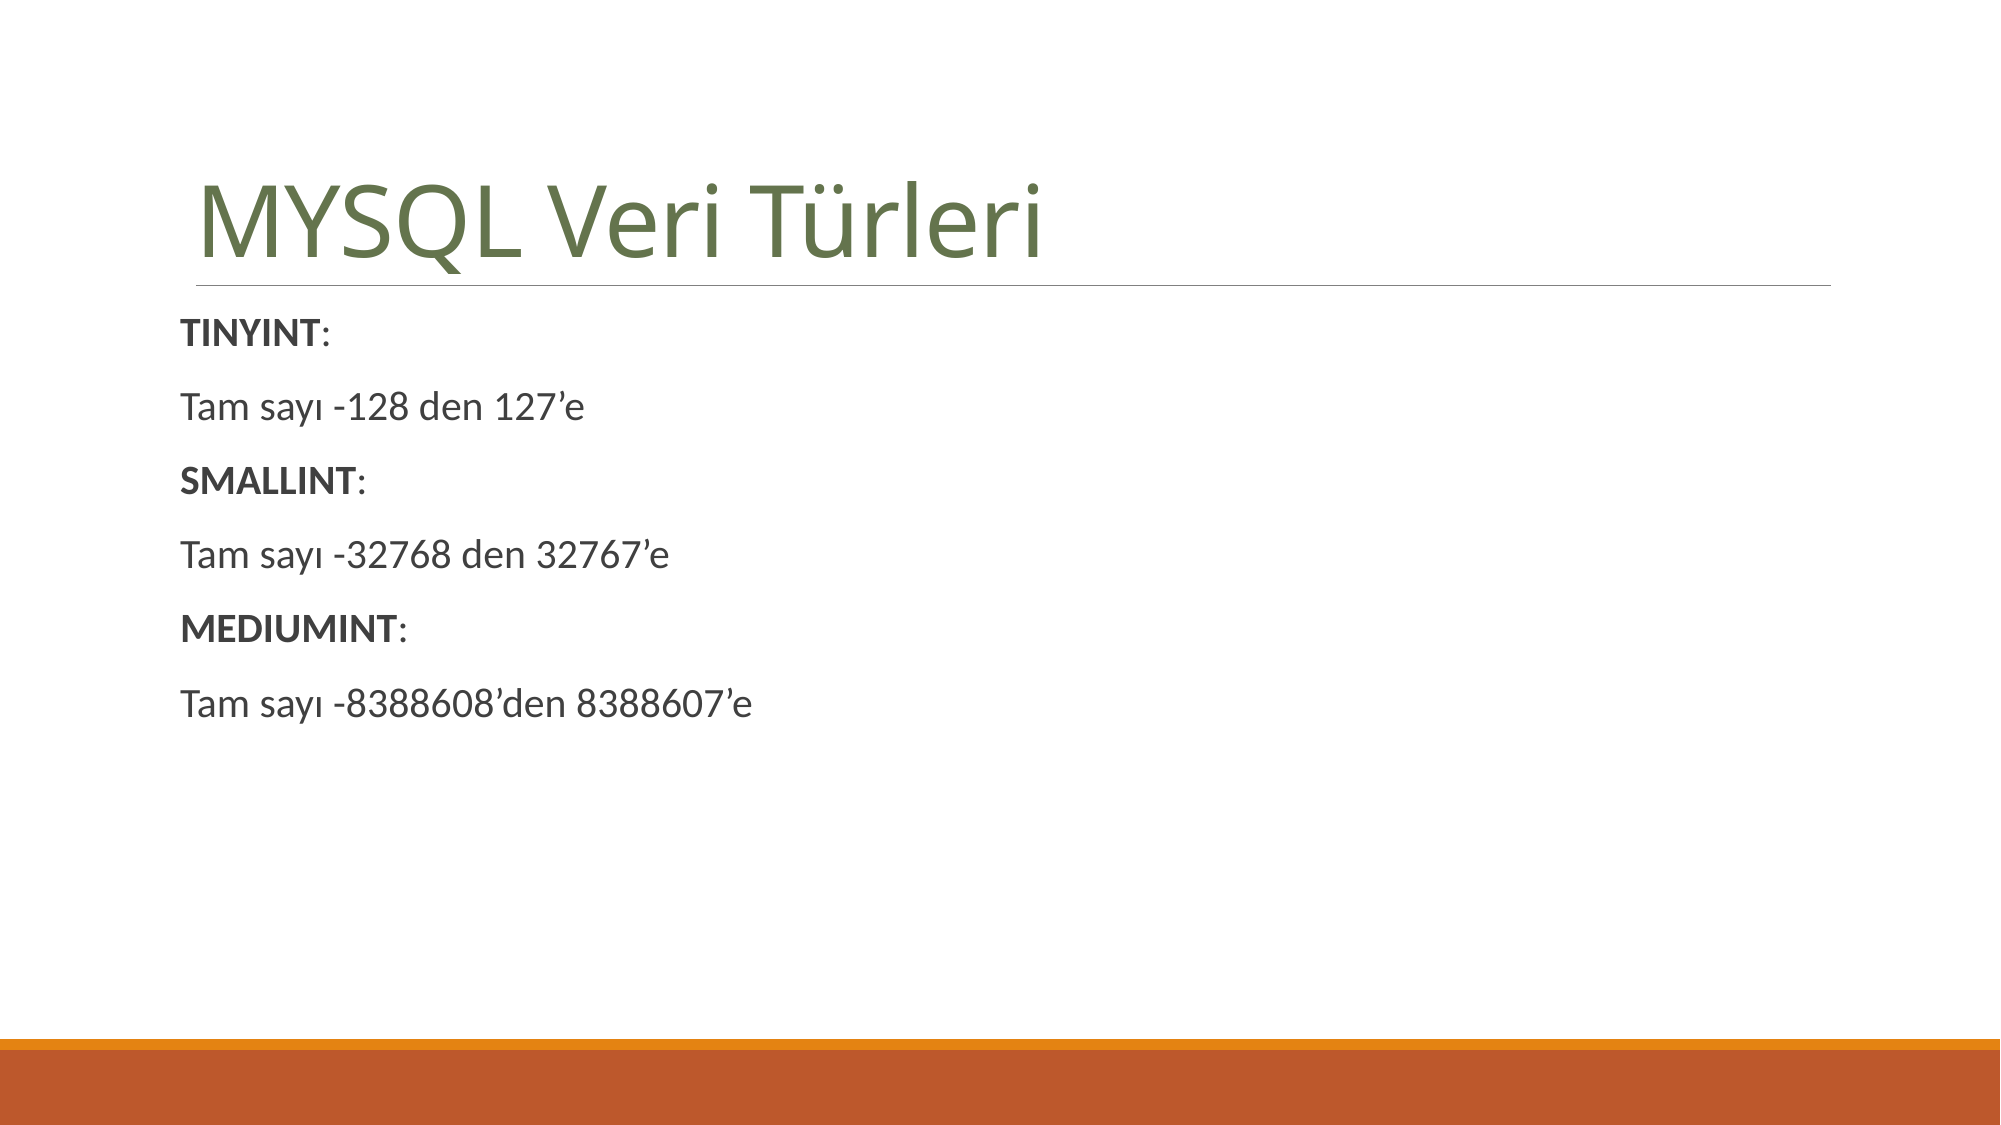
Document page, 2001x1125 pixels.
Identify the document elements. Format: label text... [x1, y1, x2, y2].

list TINYINT: Tam sayı -128 den 127’e SMALLINT: Tam sayı -32768 den 32767’e MEDIUMINT: Tam sayı -8388608’den 8388607’e [180, 302, 1830, 963]
title MYSQL Veri Türleri [180, 47, 1830, 285]
